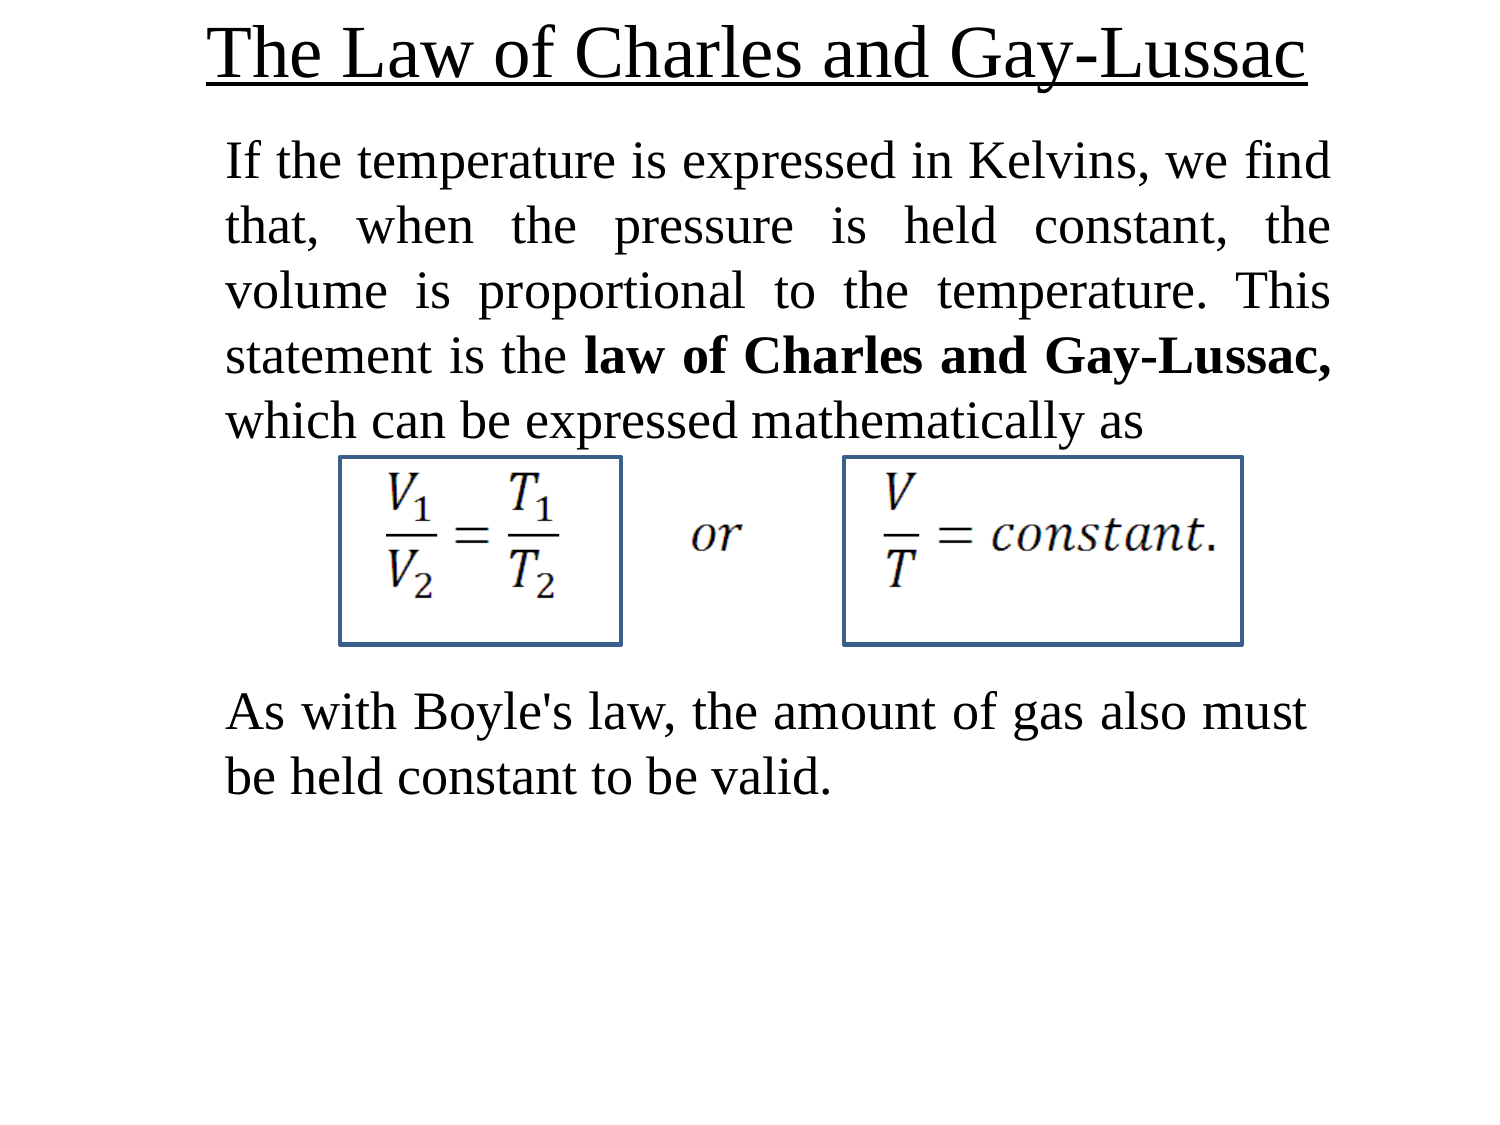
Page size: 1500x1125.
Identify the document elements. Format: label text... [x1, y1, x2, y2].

text_box As with Boyle's law, the amount of gas also must be held constant to be valid. [210, 667, 1325, 813]
text_box [338, 455, 623, 647]
text_box [842, 455, 1244, 647]
picture [386, 468, 1217, 612]
title The Law of Charles and Gay-Lussac [82, 1, 1432, 96]
text_box If the temperature is expressed in Kelvins, we find that, when the pressure is held constant, the volume is proportional to the temperature. This statement is the law of Charles and Gay-Lussac, which can be expressed mathematically as [210, 117, 1348, 457]
